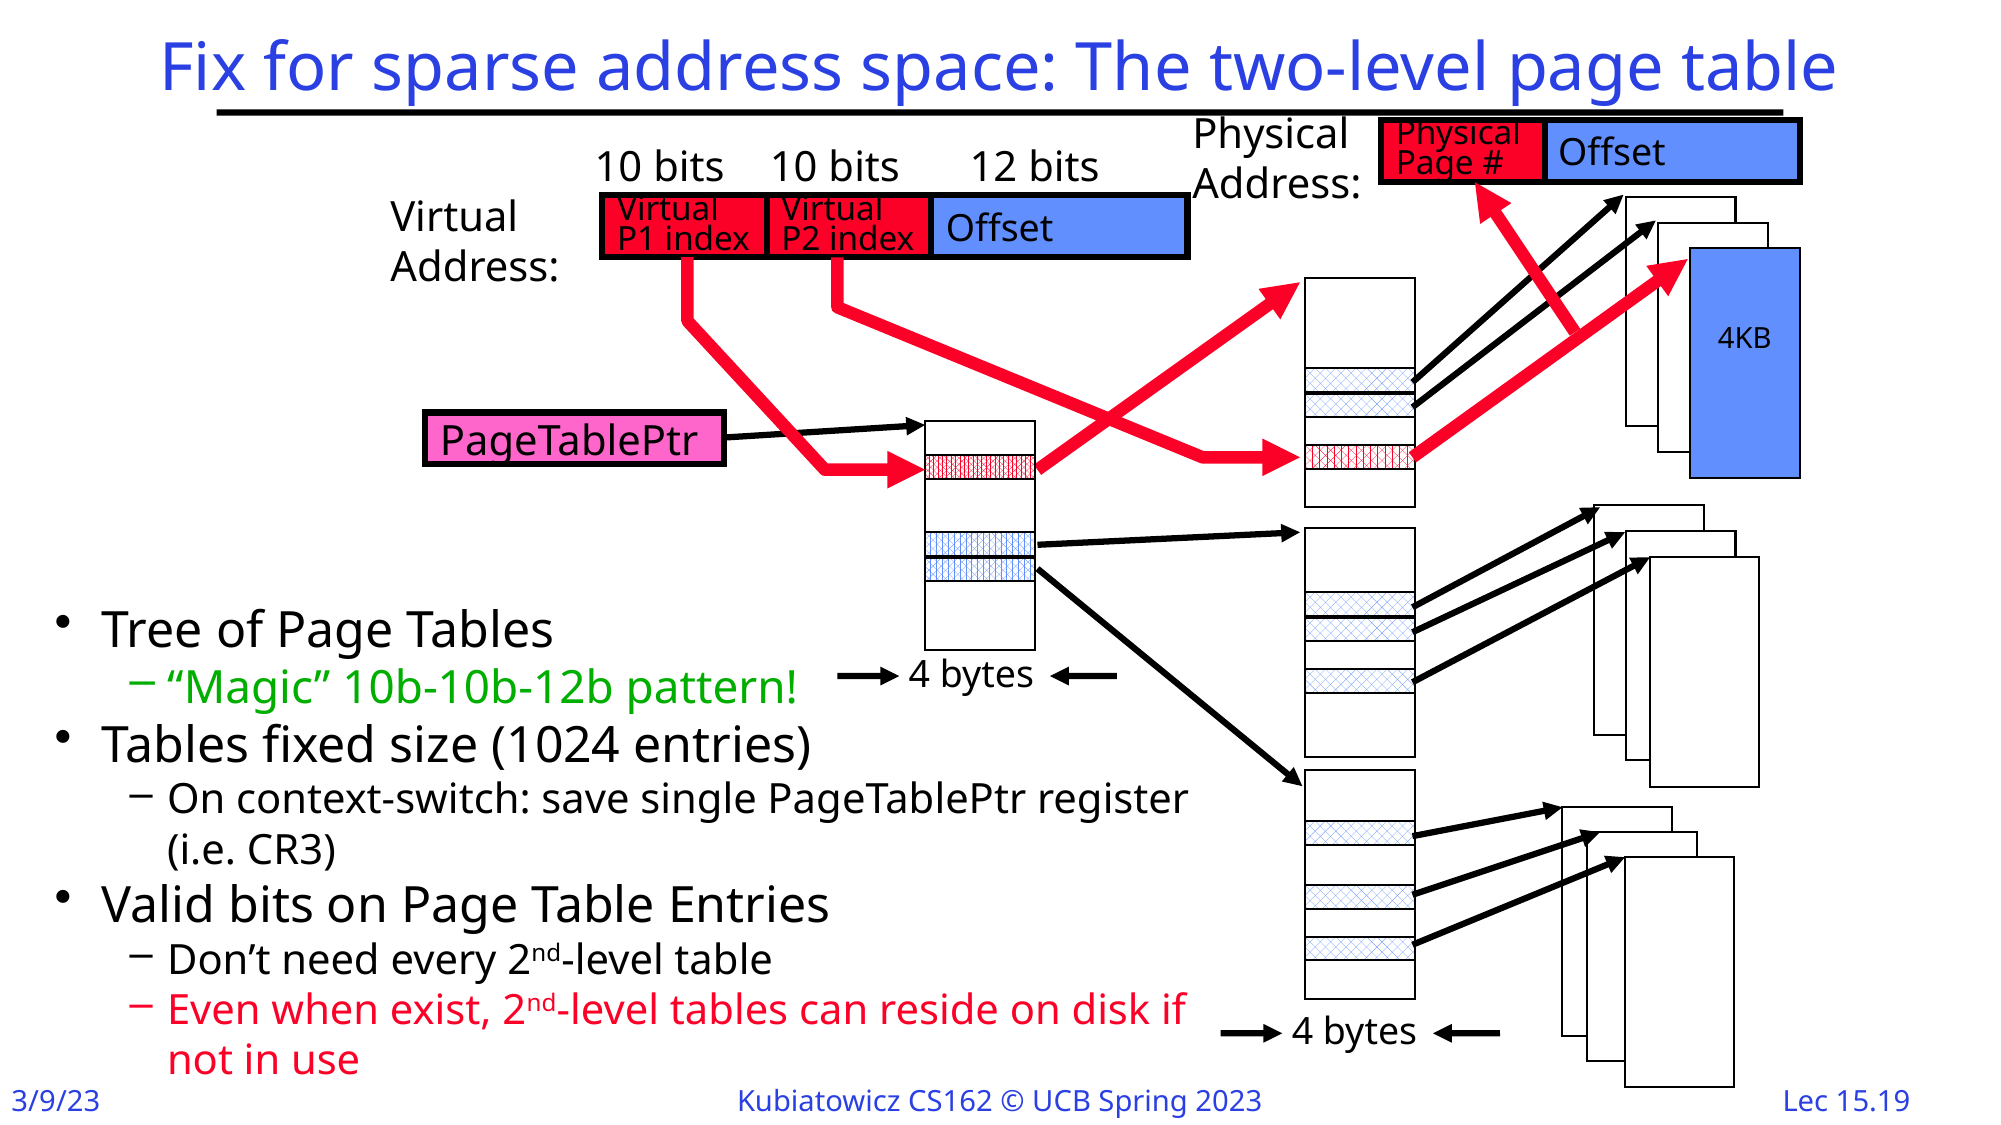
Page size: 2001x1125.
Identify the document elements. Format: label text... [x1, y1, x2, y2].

title Fix for sparse address space: The two-level page table [137, 24, 1863, 113]
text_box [377, 141, 1188, 299]
list Tree of Page Tables “Magic” 10b-10b-12b pattern! Tables fixed size (1024 entries) On context-switch: save single PageTablePtr register (i.e. CR3) Valid bits on Page Table Entries Don’t need every 2nd-level table Even when exist, 2nd-level tables can reside on disk if not in use [39, 590, 1230, 1116]
text_box [687, 305, 859, 410]
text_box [1412, 181, 1688, 945]
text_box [1178, 99, 1801, 1087]
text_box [424, 412, 1118, 701]
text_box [1220, 277, 1501, 1058]
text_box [1037, 282, 1215, 787]
text_box [837, 305, 1032, 388]
